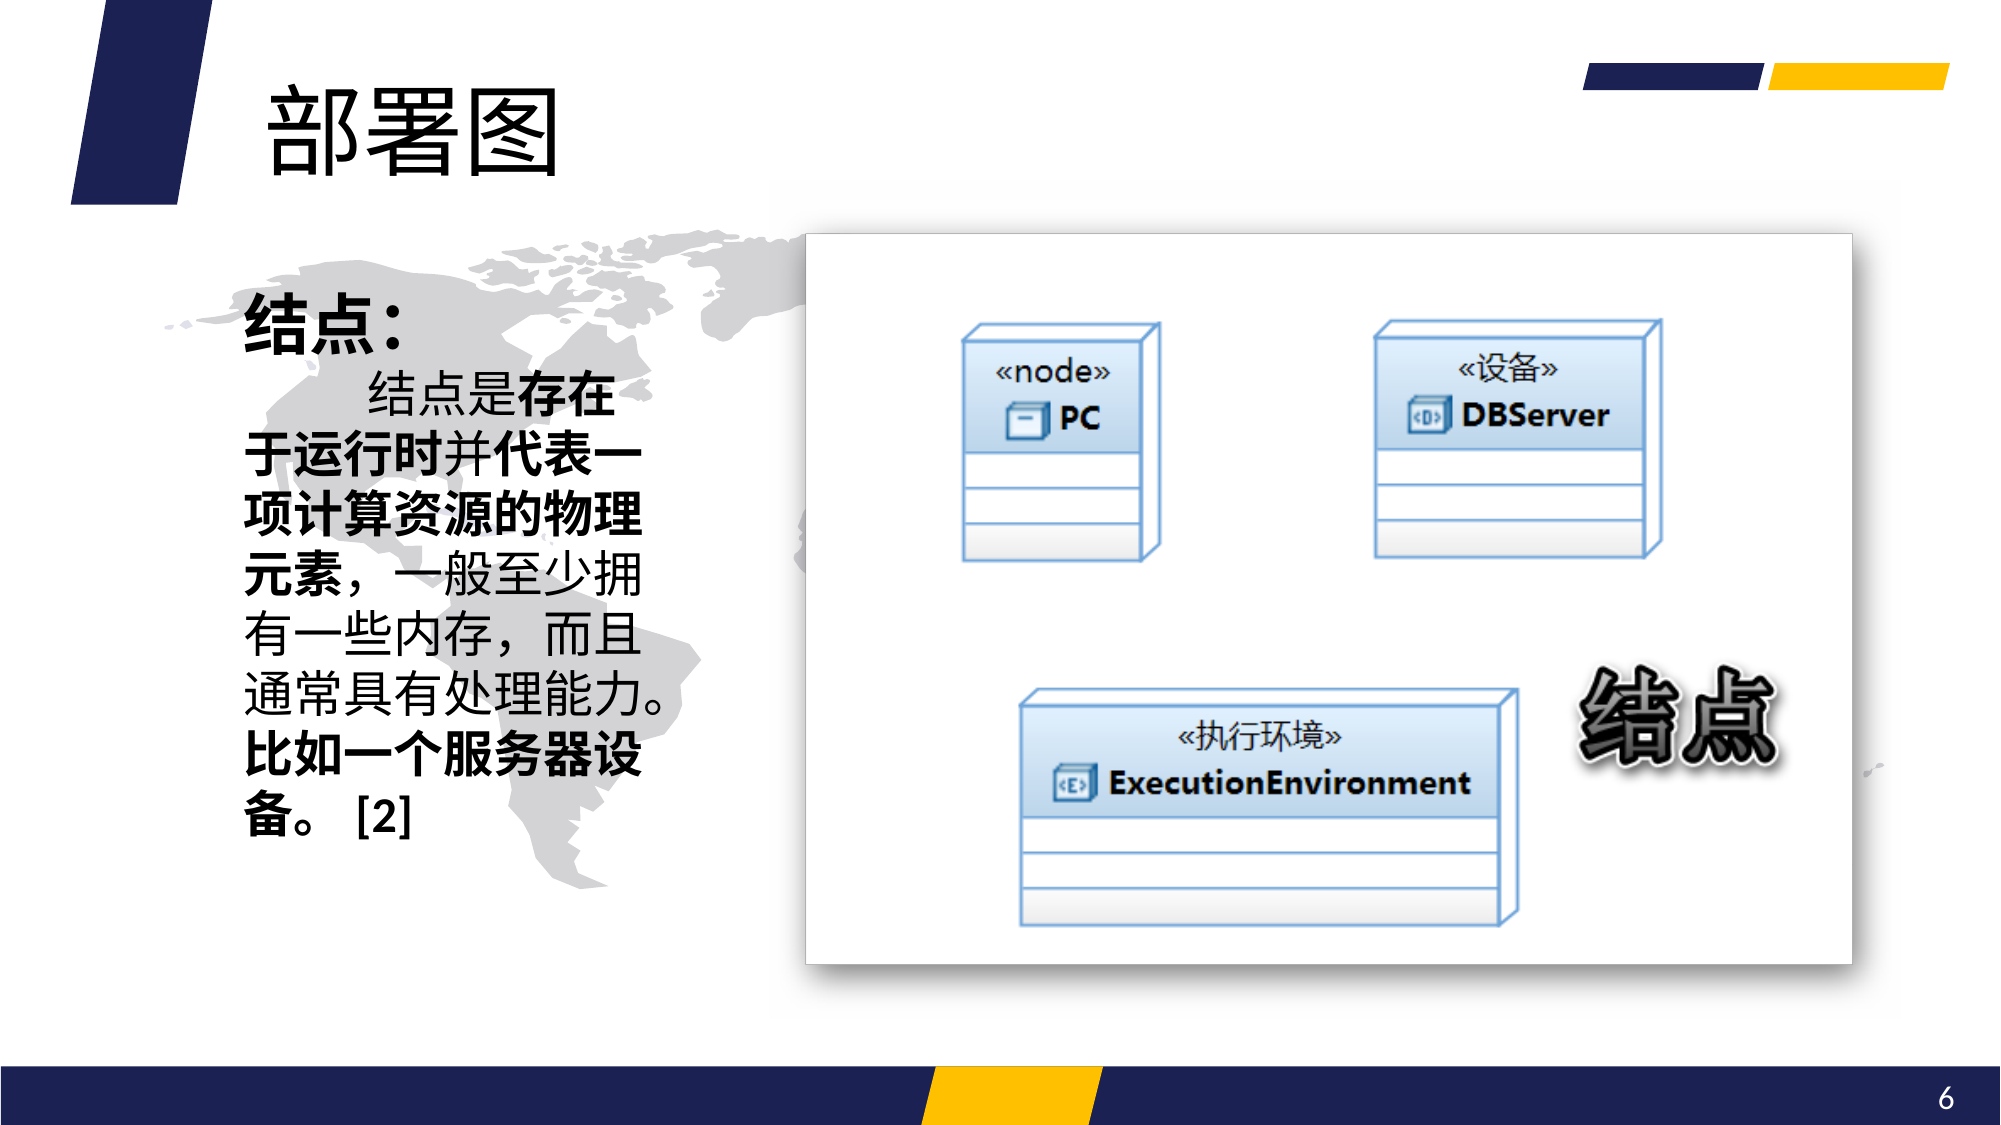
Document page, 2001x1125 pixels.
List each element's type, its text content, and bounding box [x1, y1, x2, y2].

text_box [1091, 1064, 2000, 1125]
text_box [68, 0, 215, 207]
text_box [0, 1064, 935, 1125]
text_box 部署图 [244, 58, 2000, 199]
text_box [919, 1064, 1106, 1125]
picture [752, 180, 1907, 1020]
slide_number 6 [1503, 1065, 1970, 1125]
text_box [163, 229, 747, 918]
